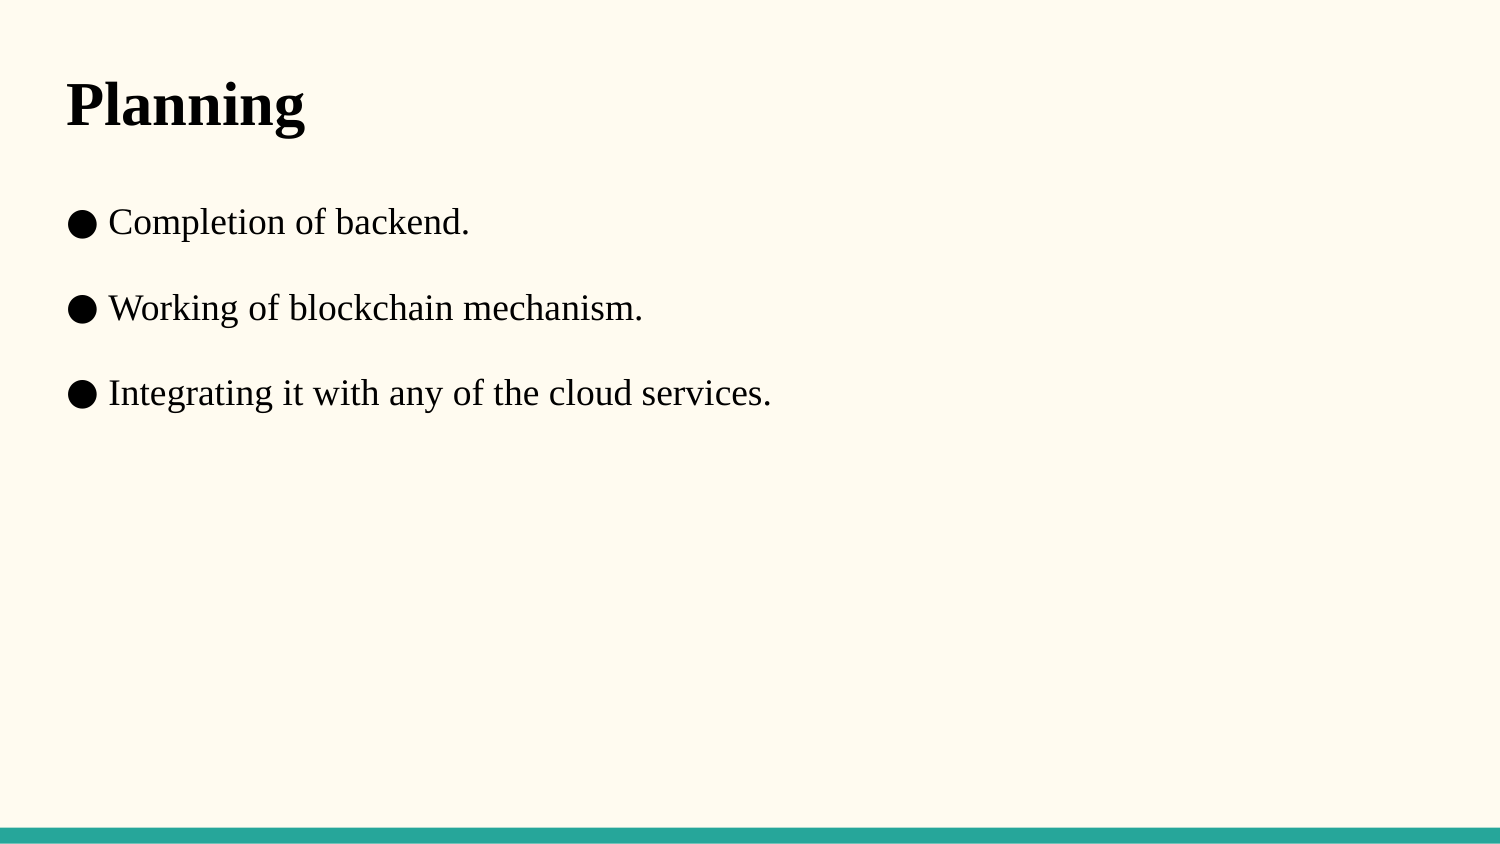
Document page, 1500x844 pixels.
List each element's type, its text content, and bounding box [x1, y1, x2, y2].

title Planning [51, 48, 1449, 154]
list Completion of backend. Working of blockchain mechanism. Integrating it with any of the cloud services. [51, 175, 1449, 750]
